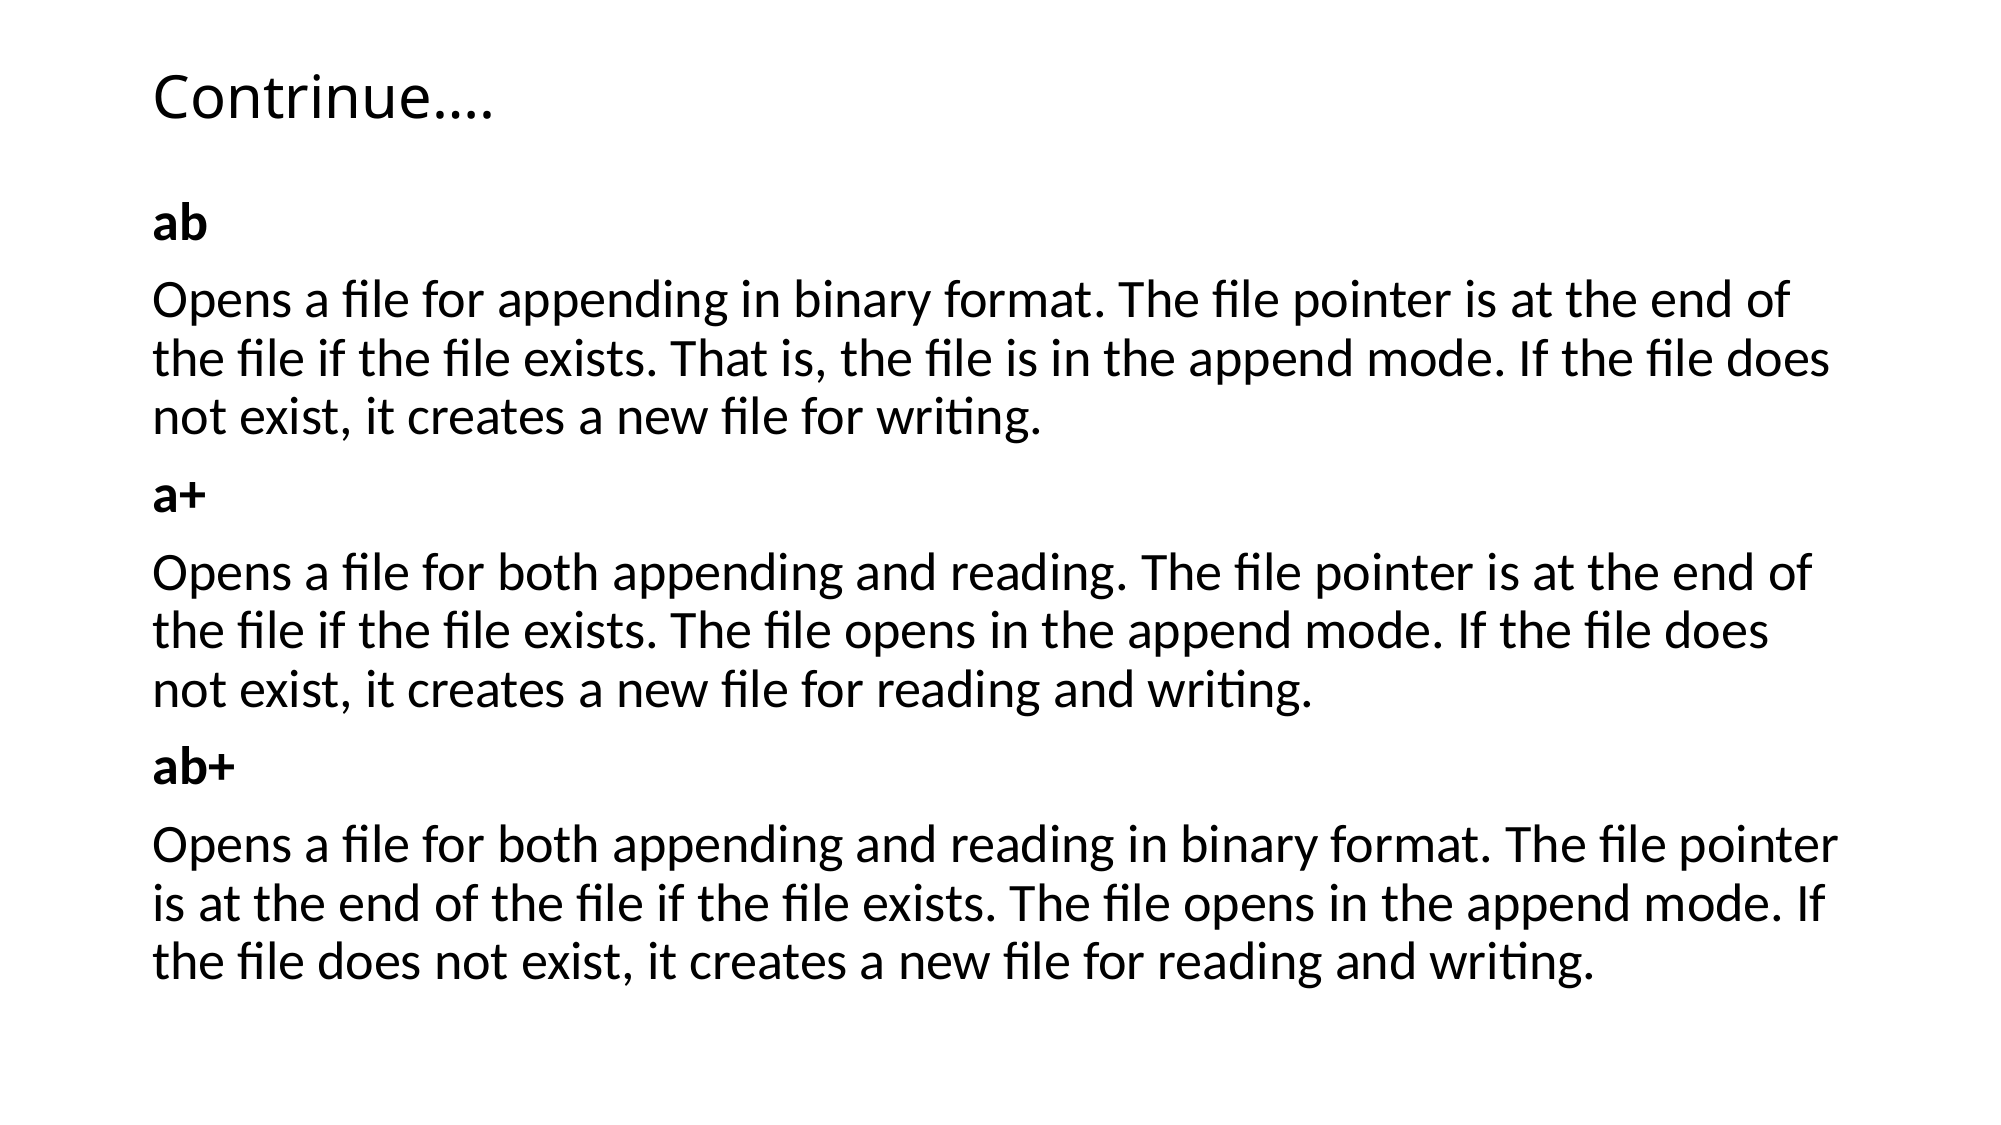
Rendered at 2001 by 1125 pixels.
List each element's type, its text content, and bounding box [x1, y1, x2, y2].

title Contrinue…. [137, 59, 1863, 140]
list ab Opens a file for appending in binary format. The file pointer is at the end of the file if the file exists. That is, the file is in the append mode. If the file does not exist, it creates a new file for writing. a+ Opens a file for both appending and reading. The file pointer is at the end of the file if the file exists. The file opens in the append mode. If the file does not exist, it creates a new file for reading and writing. ab+ Opens a file for both appending and reading in binary format. The file pointer is at the end of the file if the file exists. The file opens in the append mode. If the file does not exist, it creates a new file for reading and writing. [137, 185, 1863, 1014]
